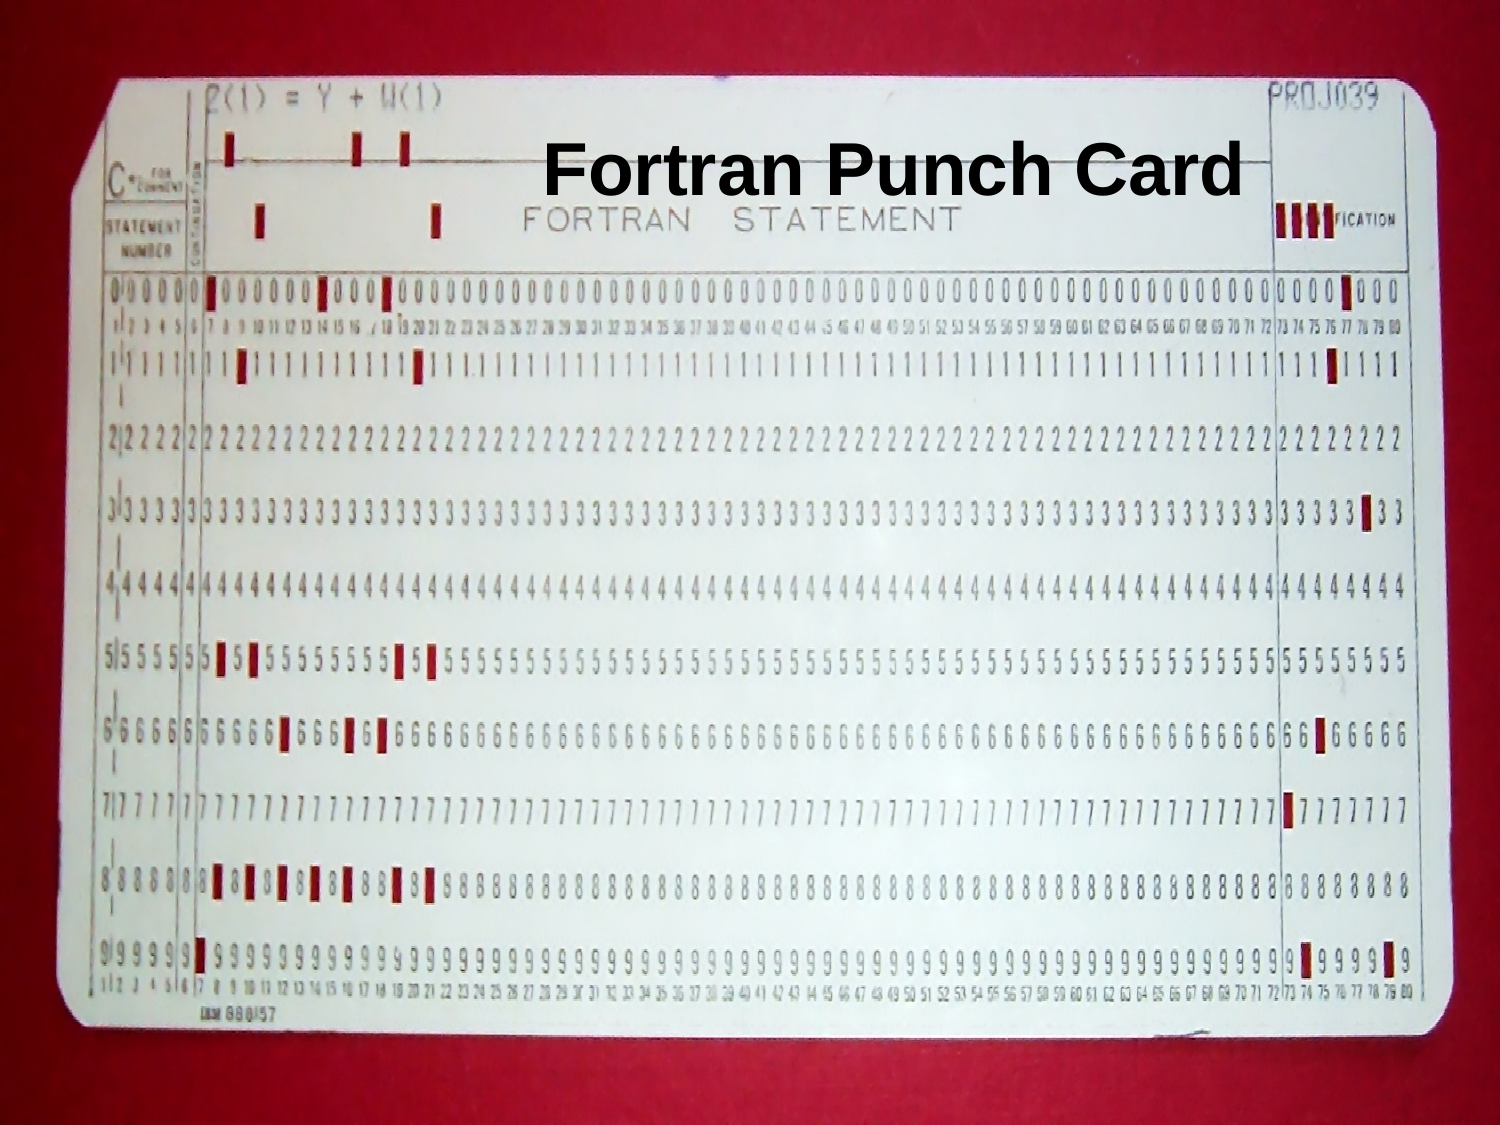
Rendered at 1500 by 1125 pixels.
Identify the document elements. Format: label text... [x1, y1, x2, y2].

title Fortran Punch Card [527, 37, 1269, 226]
picture [0, 0, 1500, 1125]
